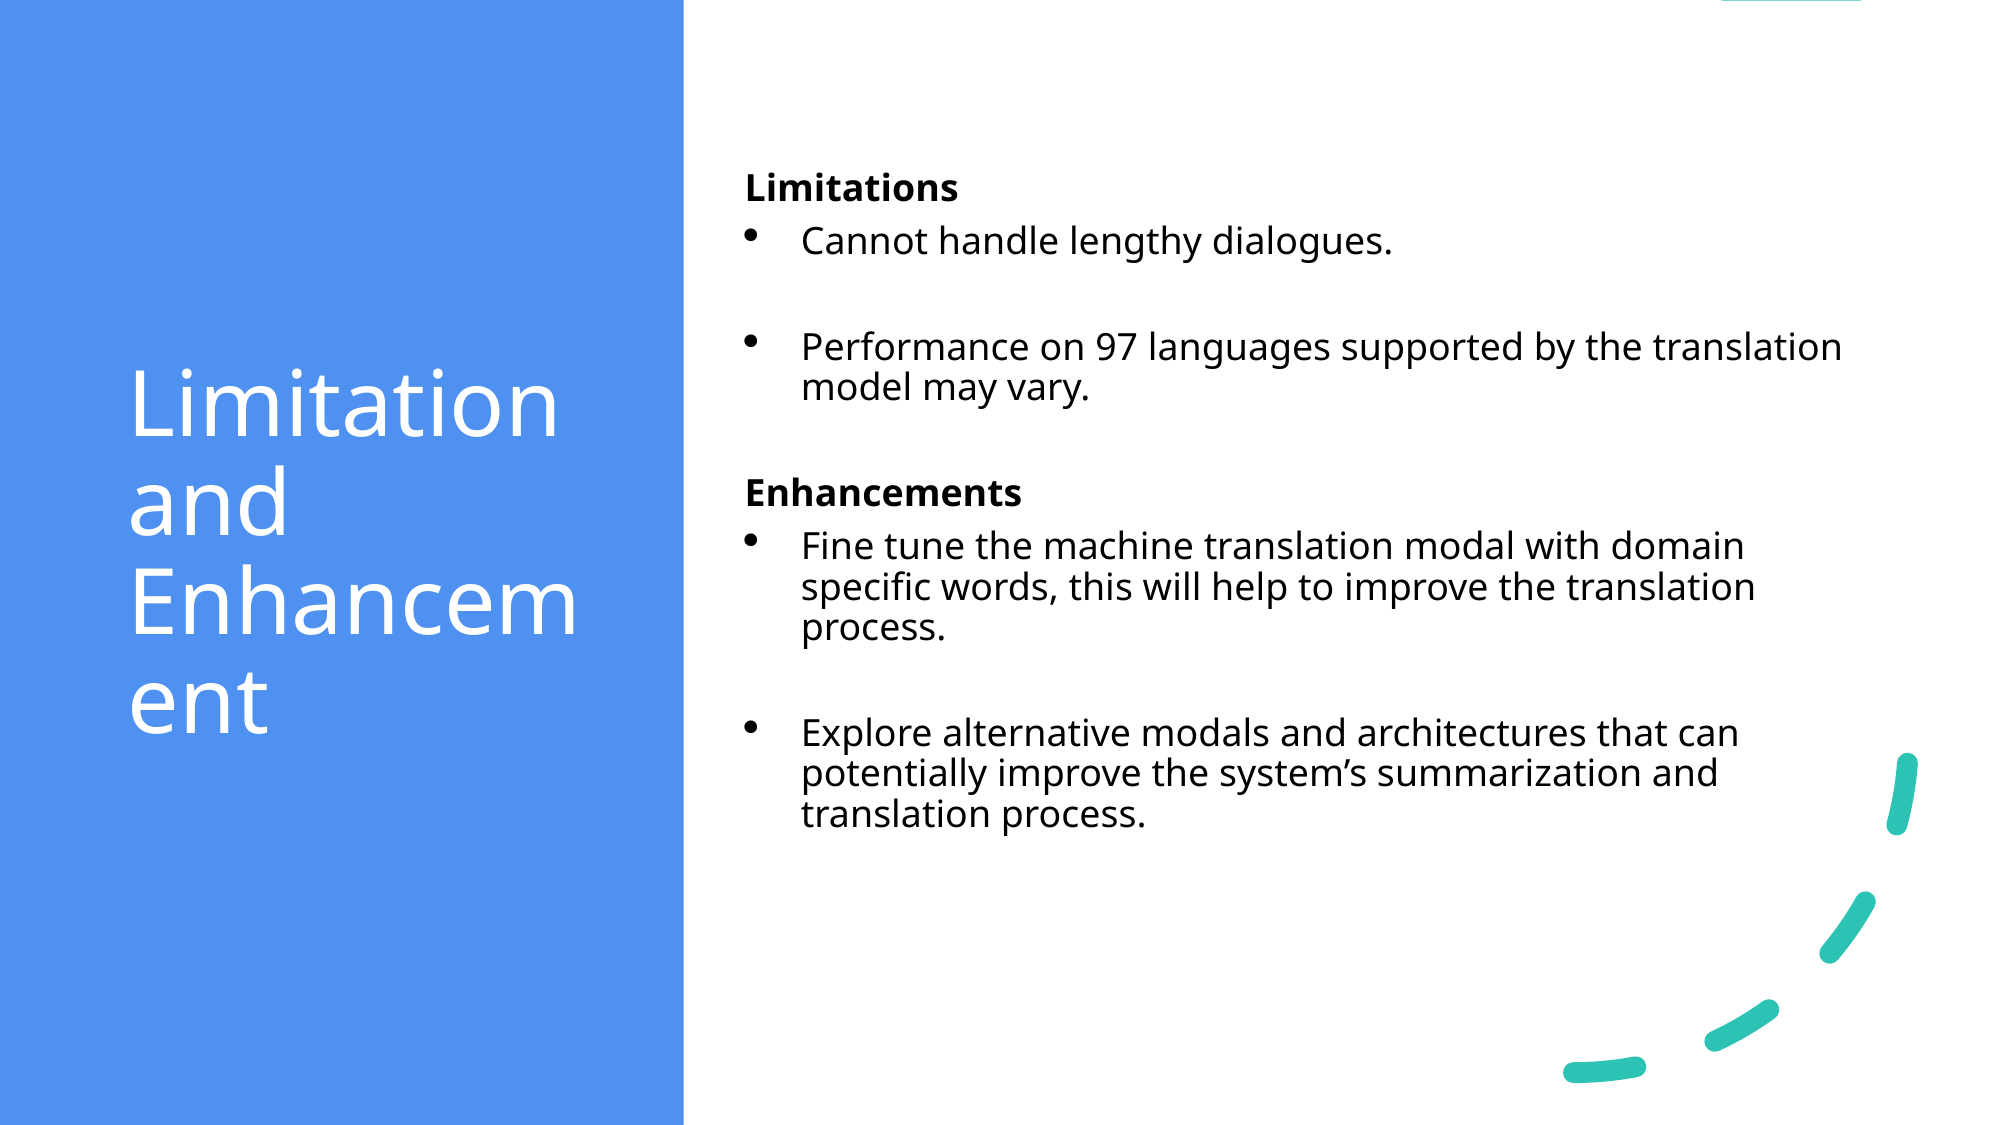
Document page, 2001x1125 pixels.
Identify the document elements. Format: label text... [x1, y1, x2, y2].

text_box [0, 0, 685, 1125]
text_box [1572, 737, 1909, 1074]
title Limitation and Enhancement [112, 97, 638, 1014]
text_box [685, 0, 2000, 1125]
list Limitations Cannot handle lengthy dialogues. Performance on 97 languages supported by the translation model may vary. Enhancements Fine tune the machine translation modal with domain specific words, this will help to improve the translation process. Explore alternative modals and architectures that can potentially improve the system’s summarization and translation process. [729, 97, 1863, 1014]
